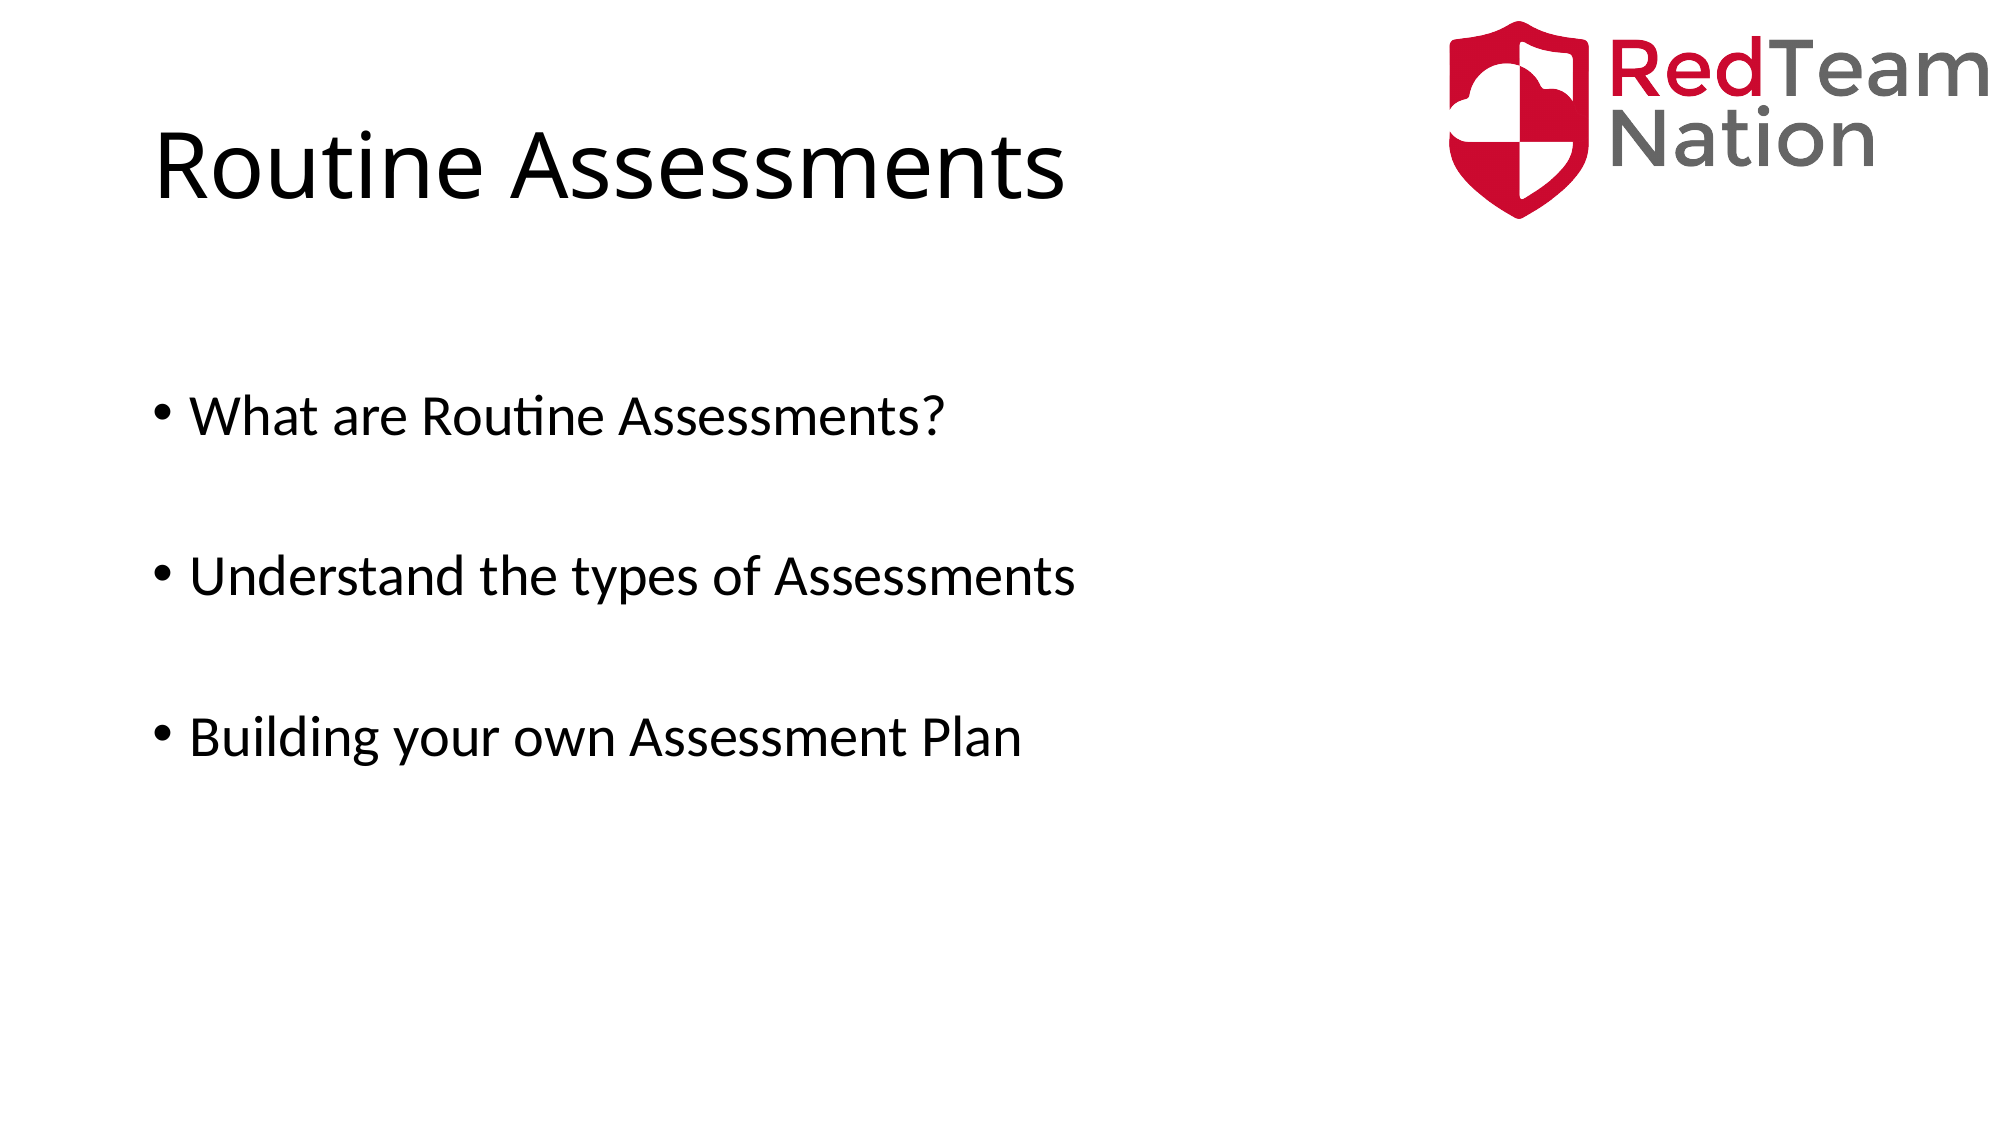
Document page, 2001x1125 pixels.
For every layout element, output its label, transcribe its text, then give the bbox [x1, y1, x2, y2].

title Routine Assessments [137, 59, 1863, 278]
picture [1449, 21, 1988, 220]
list What are Routine Assessments? Understand the types of Assessments Building your own Assessment Plan [137, 299, 1863, 1014]
